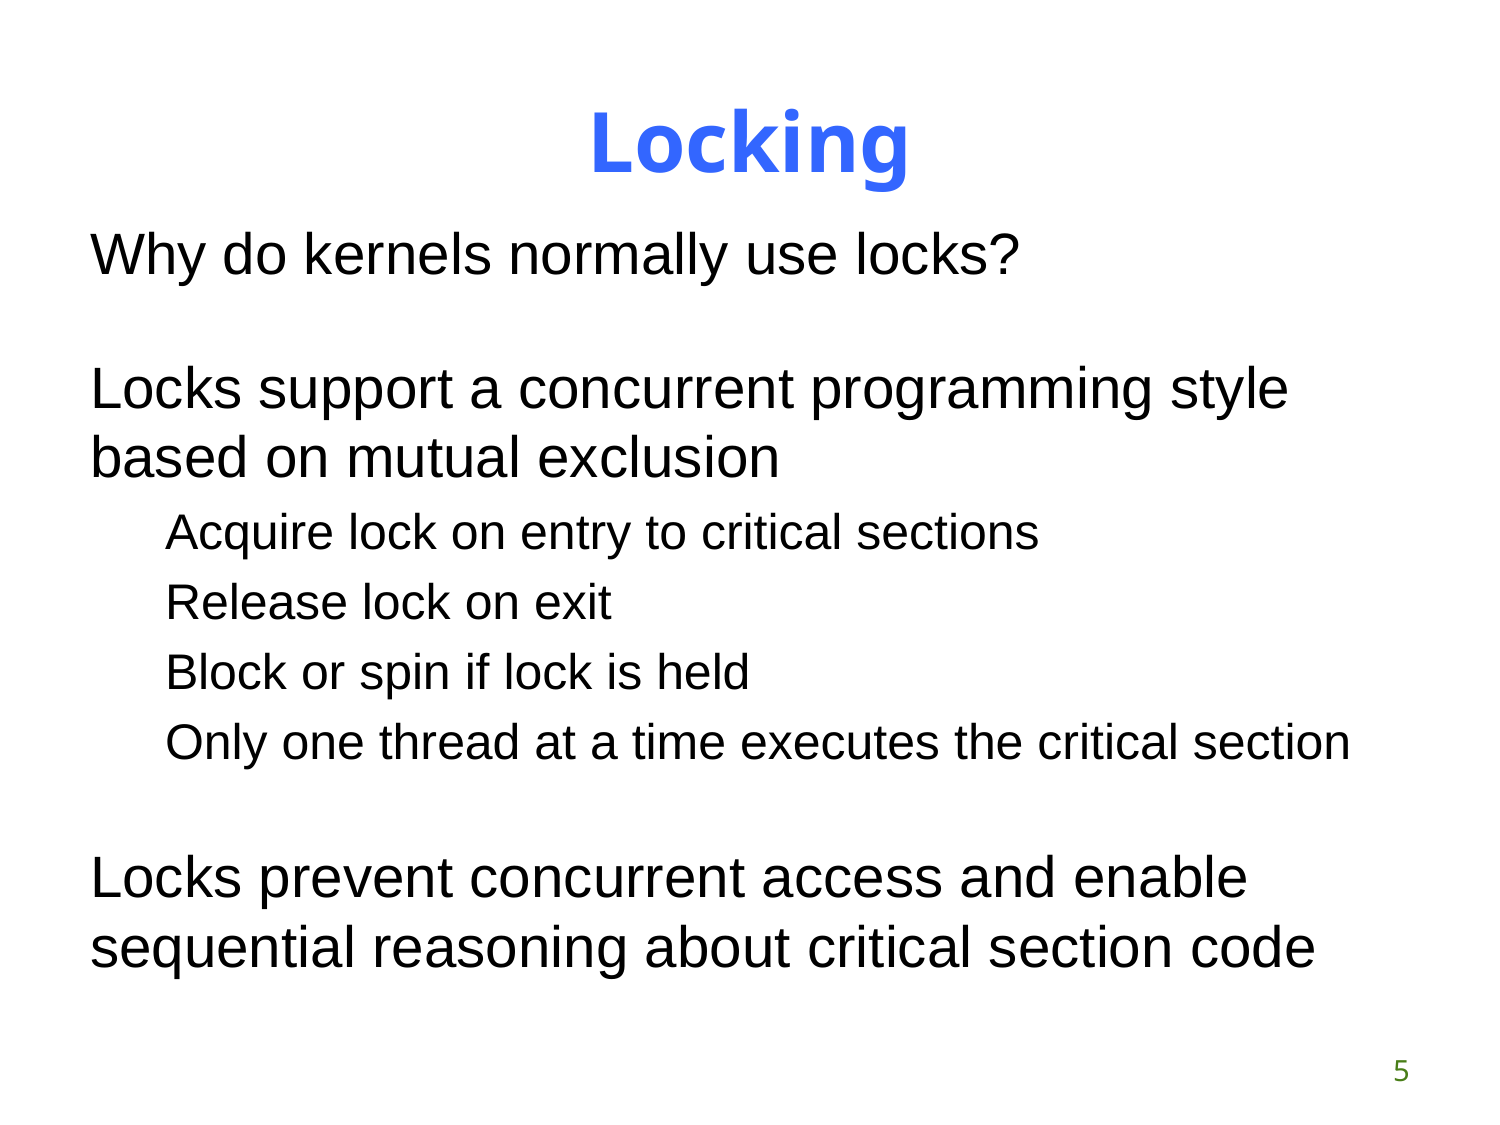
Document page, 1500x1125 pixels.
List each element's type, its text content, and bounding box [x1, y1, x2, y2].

list Why do kernels normally use locks? Locks support a concurrent programming style based on mutual exclusion Acquire lock on entry to critical sections Release lock on exit Block or spin if lock is held Only one thread at a time executes the critical section Locks prevent concurrent access and enable sequential reasoning about critical section code [75, 208, 1425, 1005]
title Locking [75, 45, 1425, 208]
slide_number 5 [1074, 1042, 1425, 1103]
